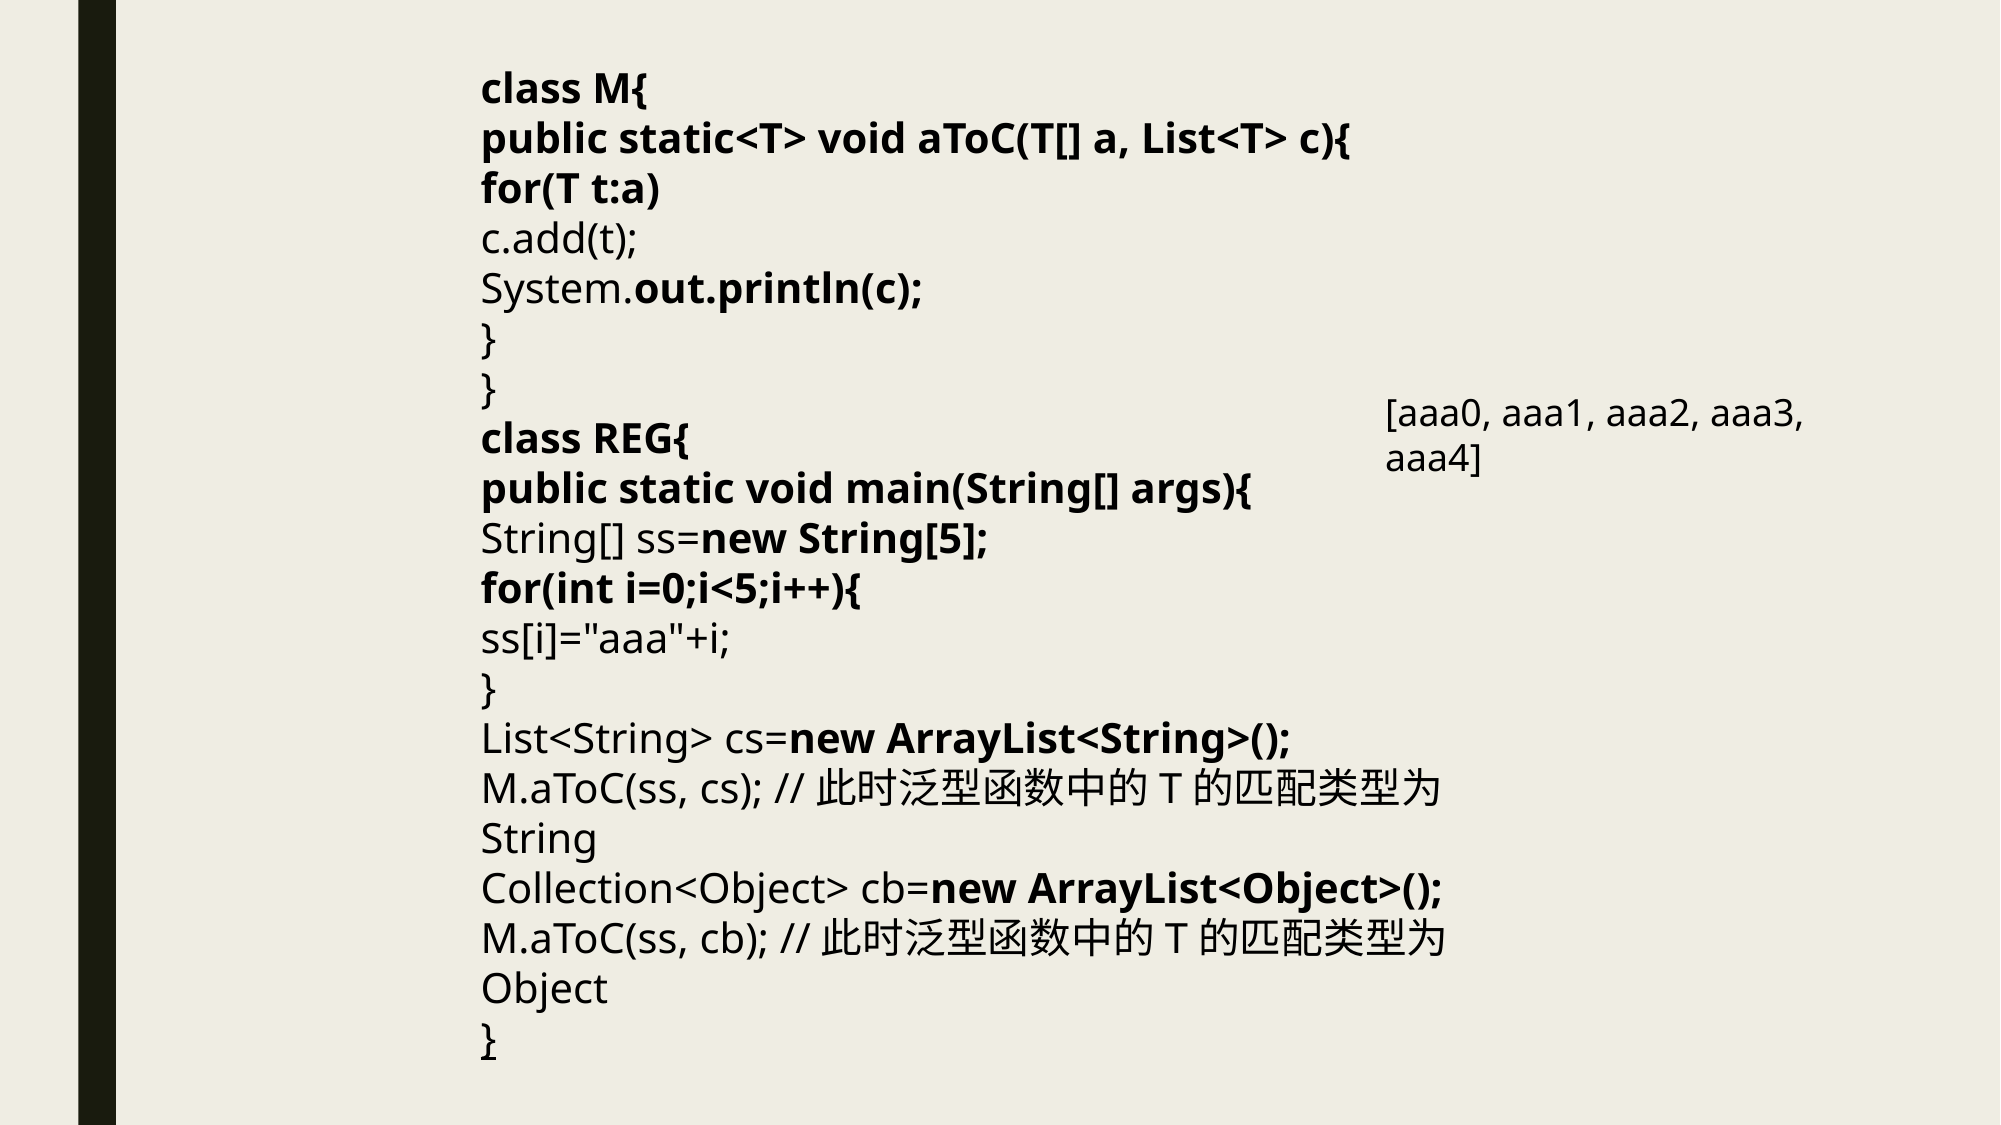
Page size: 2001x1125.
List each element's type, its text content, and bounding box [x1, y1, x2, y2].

text_box [aaa0, aaa1, aaa2, aaa3, aaa4] [1370, 381, 1916, 487]
text_box class M{ public static<T> void aToC(T[] a, List<T> c){ for(T t:a) c.add(t); System.out.println(c); } } class REG{ public static void main(String[] args){ String[] ss=new String[5]; for(int i=0;i<5;i++){ ss[i]="aaa"+i; } List<String> cs=new ArrayList<String>(); M.aToC(ss, cs); //此时泛型函数中的T的匹配类型为String Collection<Object> cb=new ArrayList<Object>(); M.aToC(ss, cb); //此时泛型函数中的T的匹配类型为Object } [465, 54, 1466, 1070]
